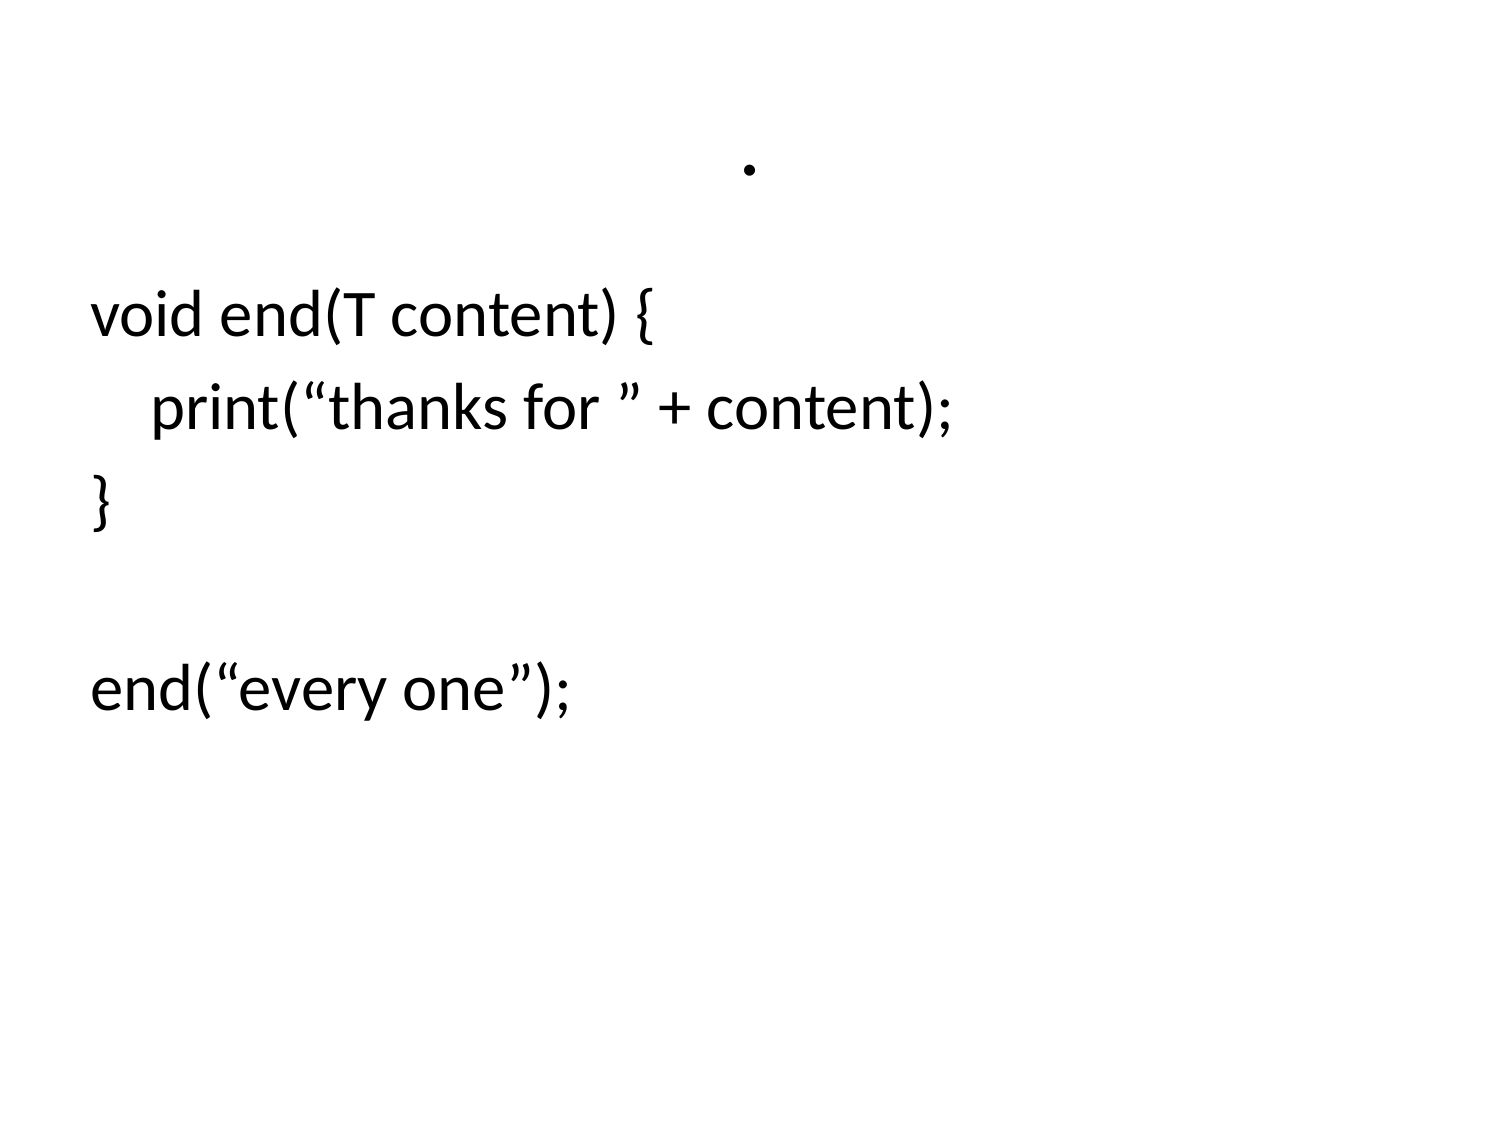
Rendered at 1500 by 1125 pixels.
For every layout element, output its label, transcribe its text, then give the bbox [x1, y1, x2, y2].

title . [75, 45, 1425, 233]
list void end(T content) { print(“thanks for ” + content); } end(“every one”); [75, 262, 1425, 1005]
